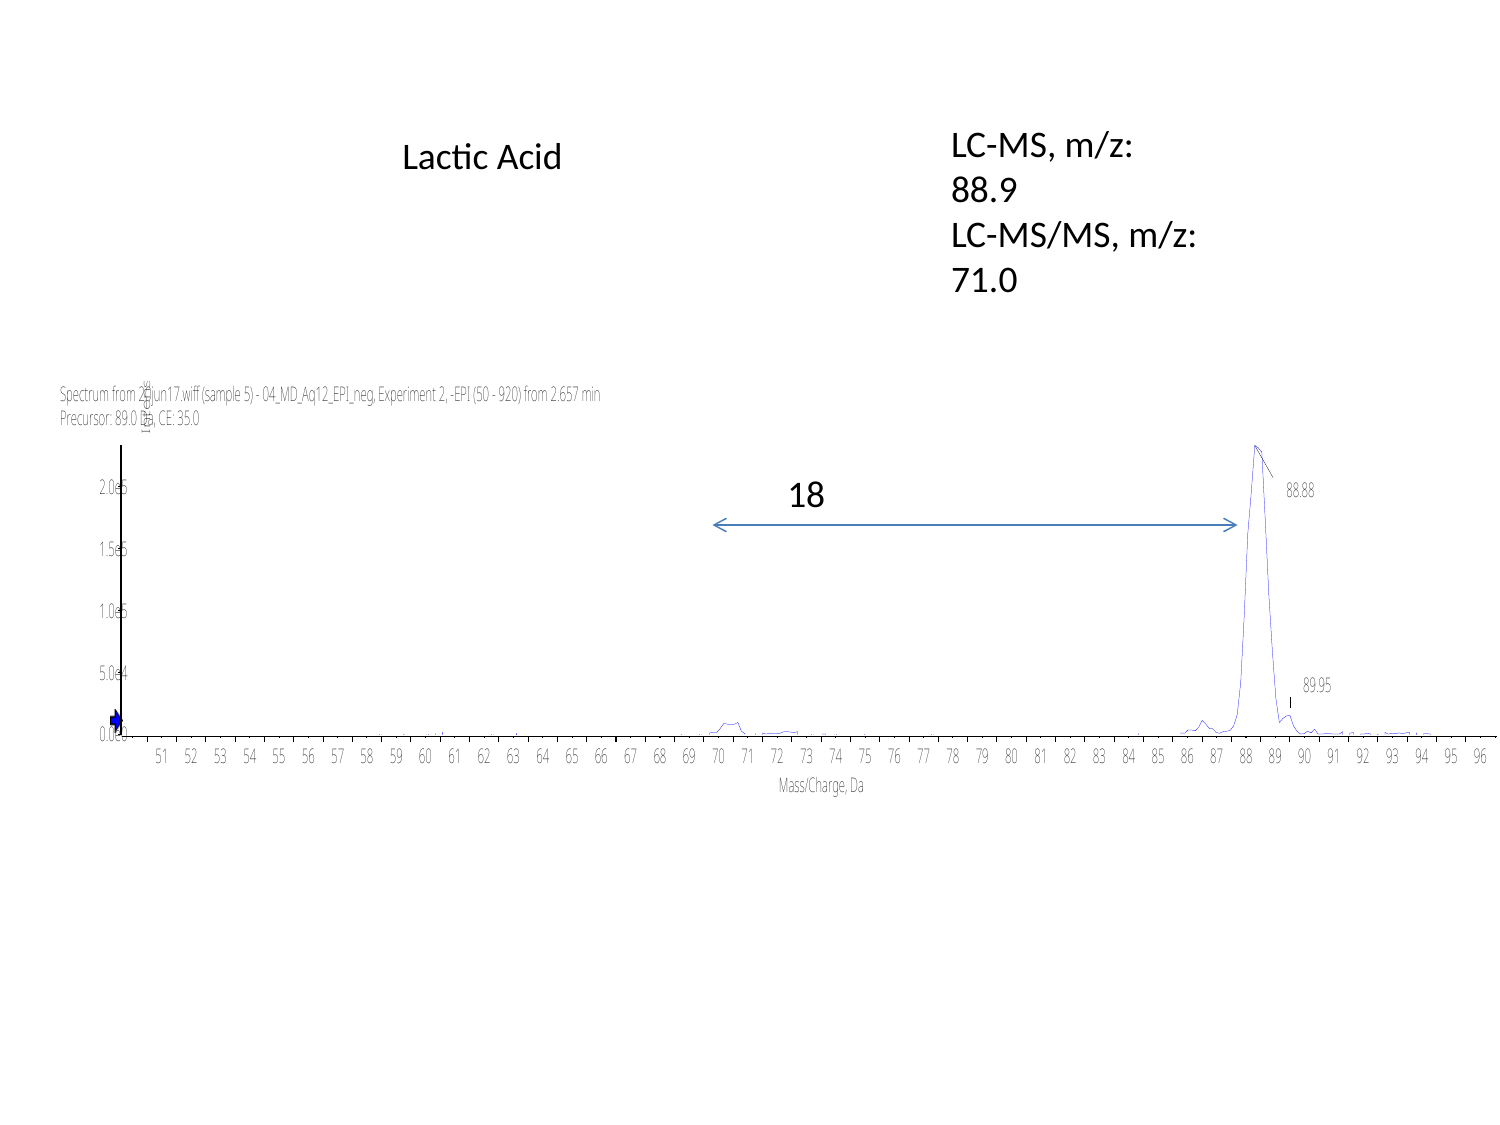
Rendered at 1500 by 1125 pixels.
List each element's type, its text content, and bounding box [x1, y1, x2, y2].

text_box LC-MS, m/z: 88.9 LC-MS/MS, m/z: 71.0 [936, 112, 1302, 308]
text_box Lactic Acid [387, 124, 936, 185]
picture [43, 381, 1500, 799]
